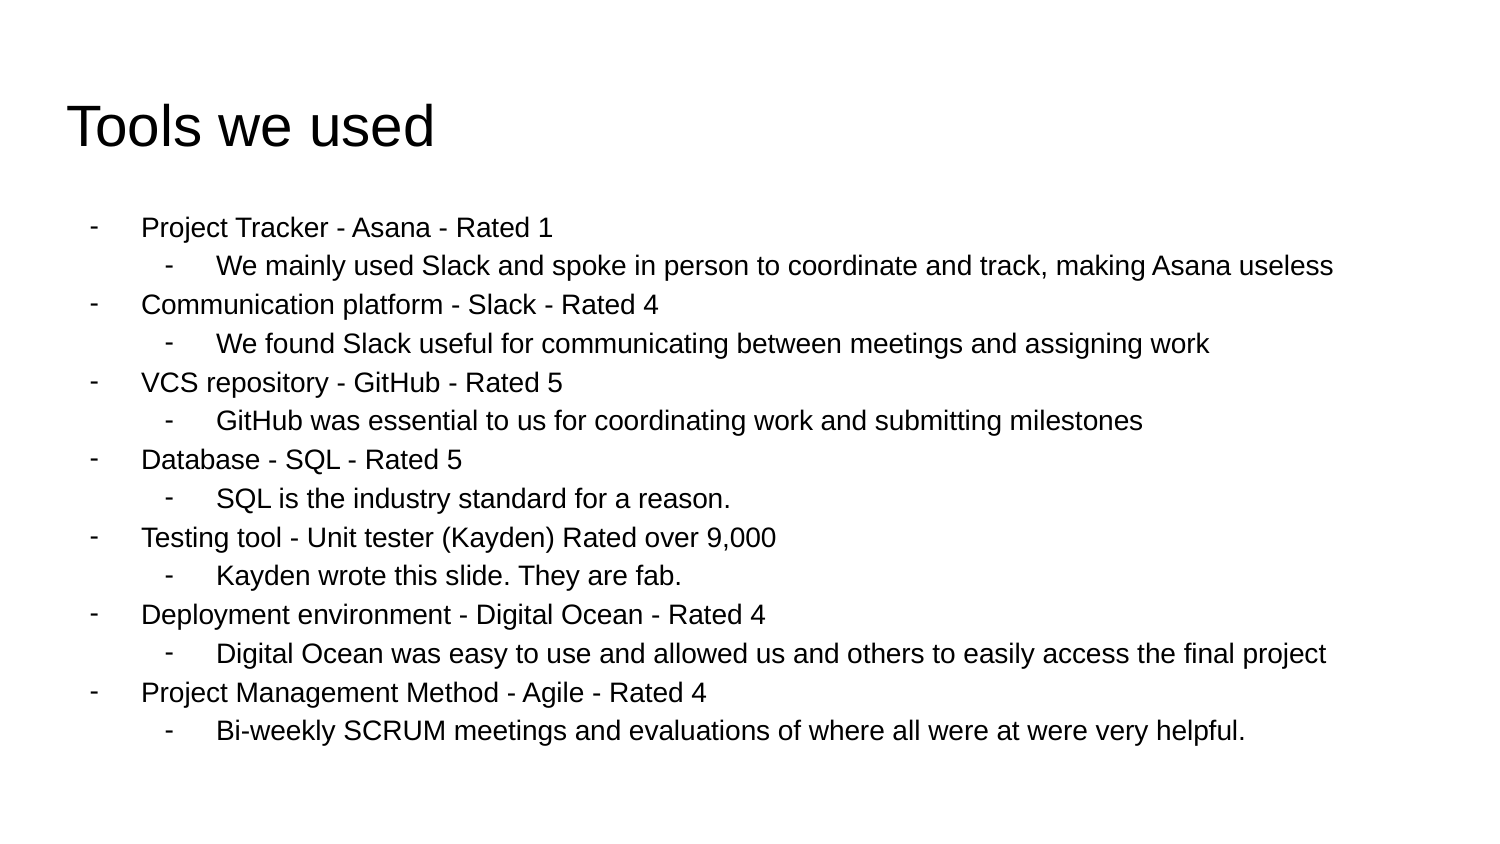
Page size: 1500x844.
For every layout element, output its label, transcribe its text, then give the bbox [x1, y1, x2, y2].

title Tools we used [51, 72, 1449, 167]
list Project Tracker - Asana - Rated 1 We mainly used Slack and spoke in person to coordinate and track, making Asana useless Communication platform - Slack - Rated 4 We found Slack useful for communicating between meetings and assigning work VCS repository - GitHub - Rated 5 GitHub was essential to us for coordinating work and submitting milestones Database - SQL - Rated 5 SQL is the industry standard for a reason. Testing tool - Unit tester (Kayden) Rated over 9,000 Kayden wrote this slide. They are fab. Deployment environment - Digital Ocean - Rated 4 Digital Ocean was easy to use and allowed us and others to easily access the final project Project Management Method - Agile - Rated 4 Bi-weekly SCRUM meetings and evaluations of where all were at were very helpful. [51, 189, 1449, 750]
